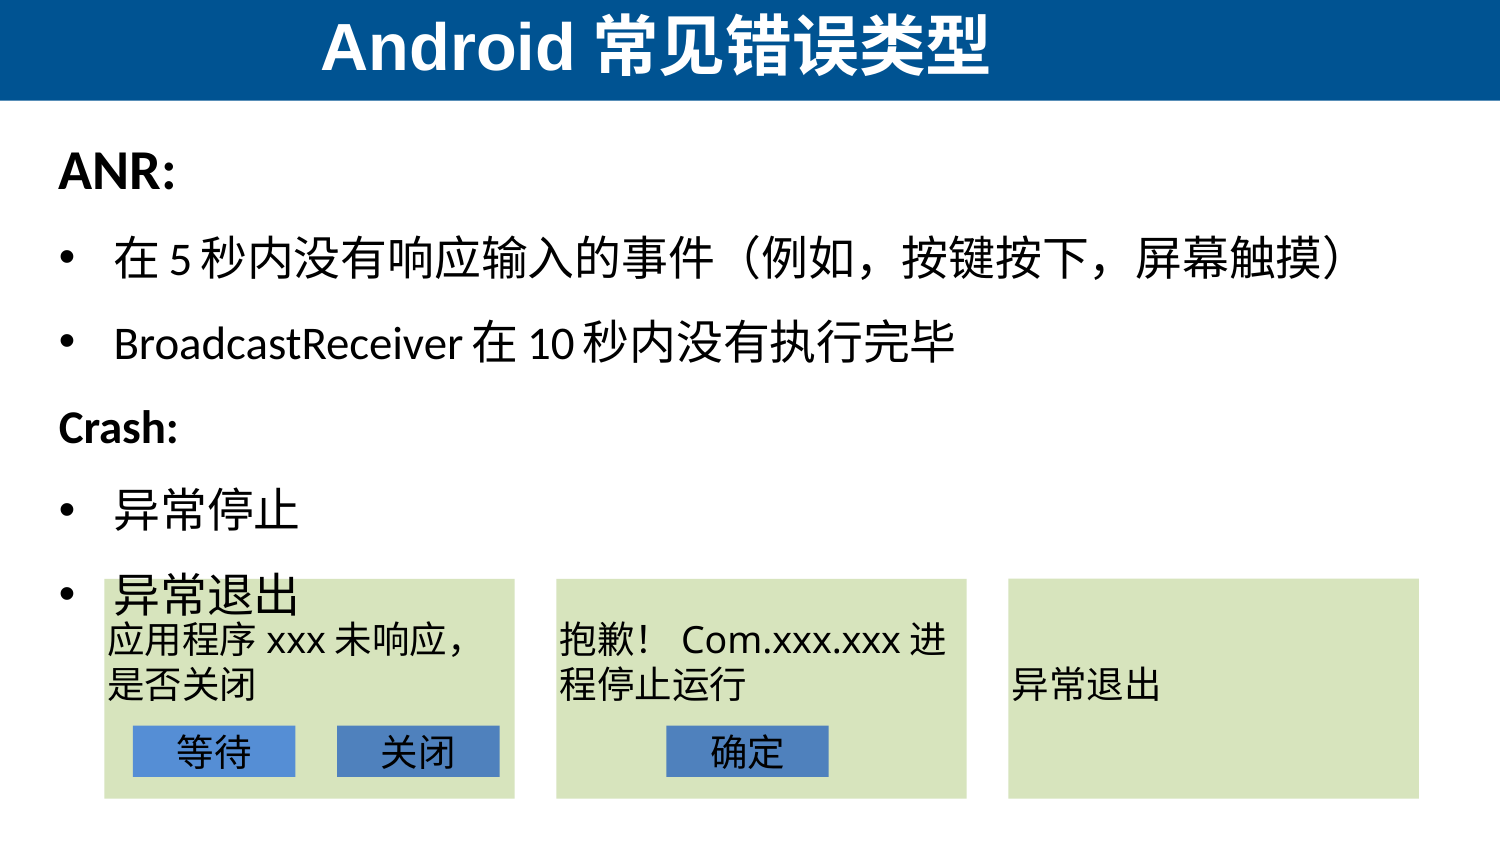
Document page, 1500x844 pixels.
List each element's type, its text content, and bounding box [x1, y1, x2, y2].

text_box 确定 [666, 725, 829, 777]
list ANR: 在5秒内没有响应输入的事件（例如，按键按下，屏幕触摸） BroadcastReceiver在10秒内没有执行完毕 Crash: 异常停止 异常退出 [44, 91, 1394, 649]
text_box 等待 [132, 725, 296, 777]
text_box 关闭 [337, 725, 500, 777]
text_box 异常退出 [1008, 578, 1419, 799]
text_box 应用程序xxx未响应，是否关闭 [104, 649, 515, 799]
text_box Android常见错误类型 [305, 0, 1008, 92]
text_box 抱歉！Com.xxx.xxx进程停止运行 [556, 649, 967, 799]
